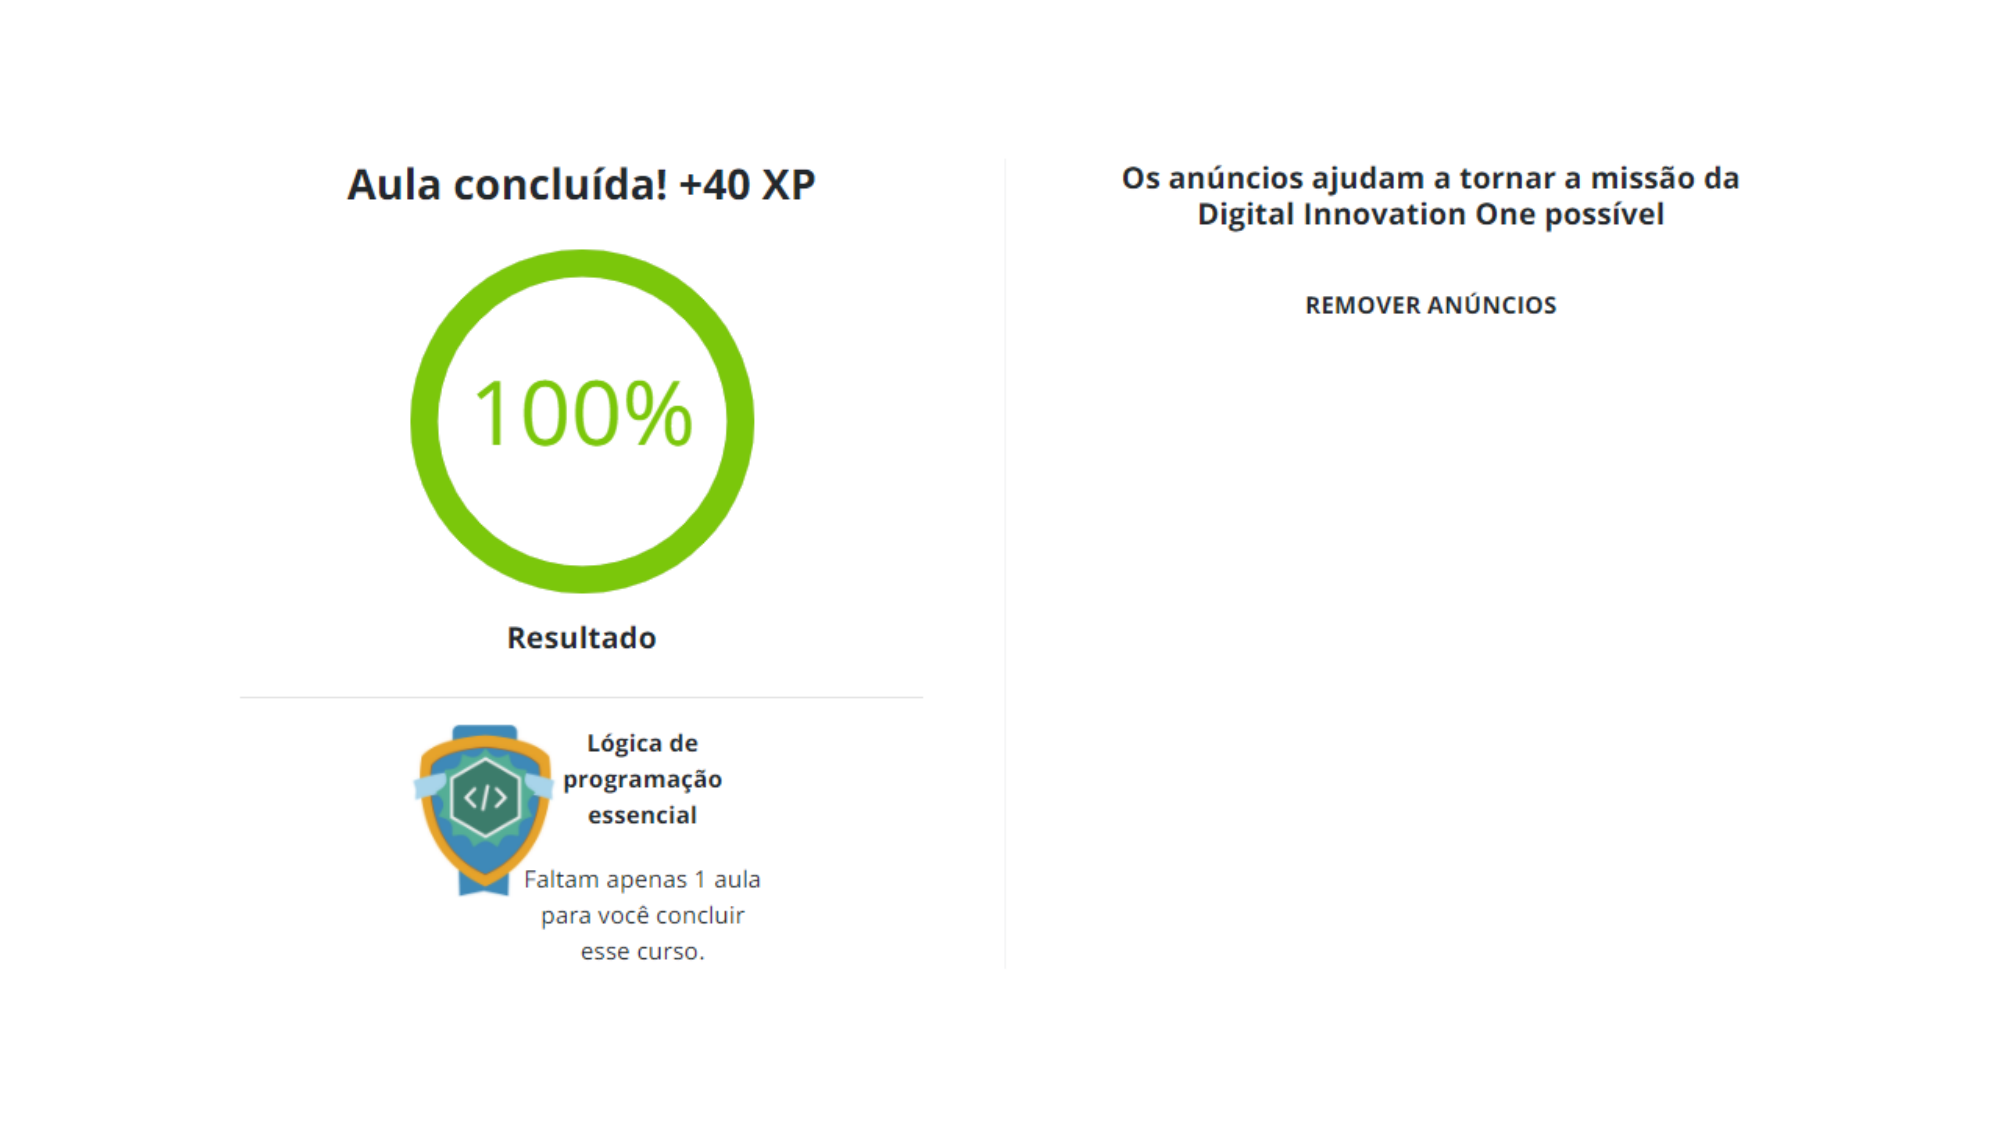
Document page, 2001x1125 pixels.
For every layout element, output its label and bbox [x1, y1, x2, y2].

picture [220, 134, 1780, 991]
